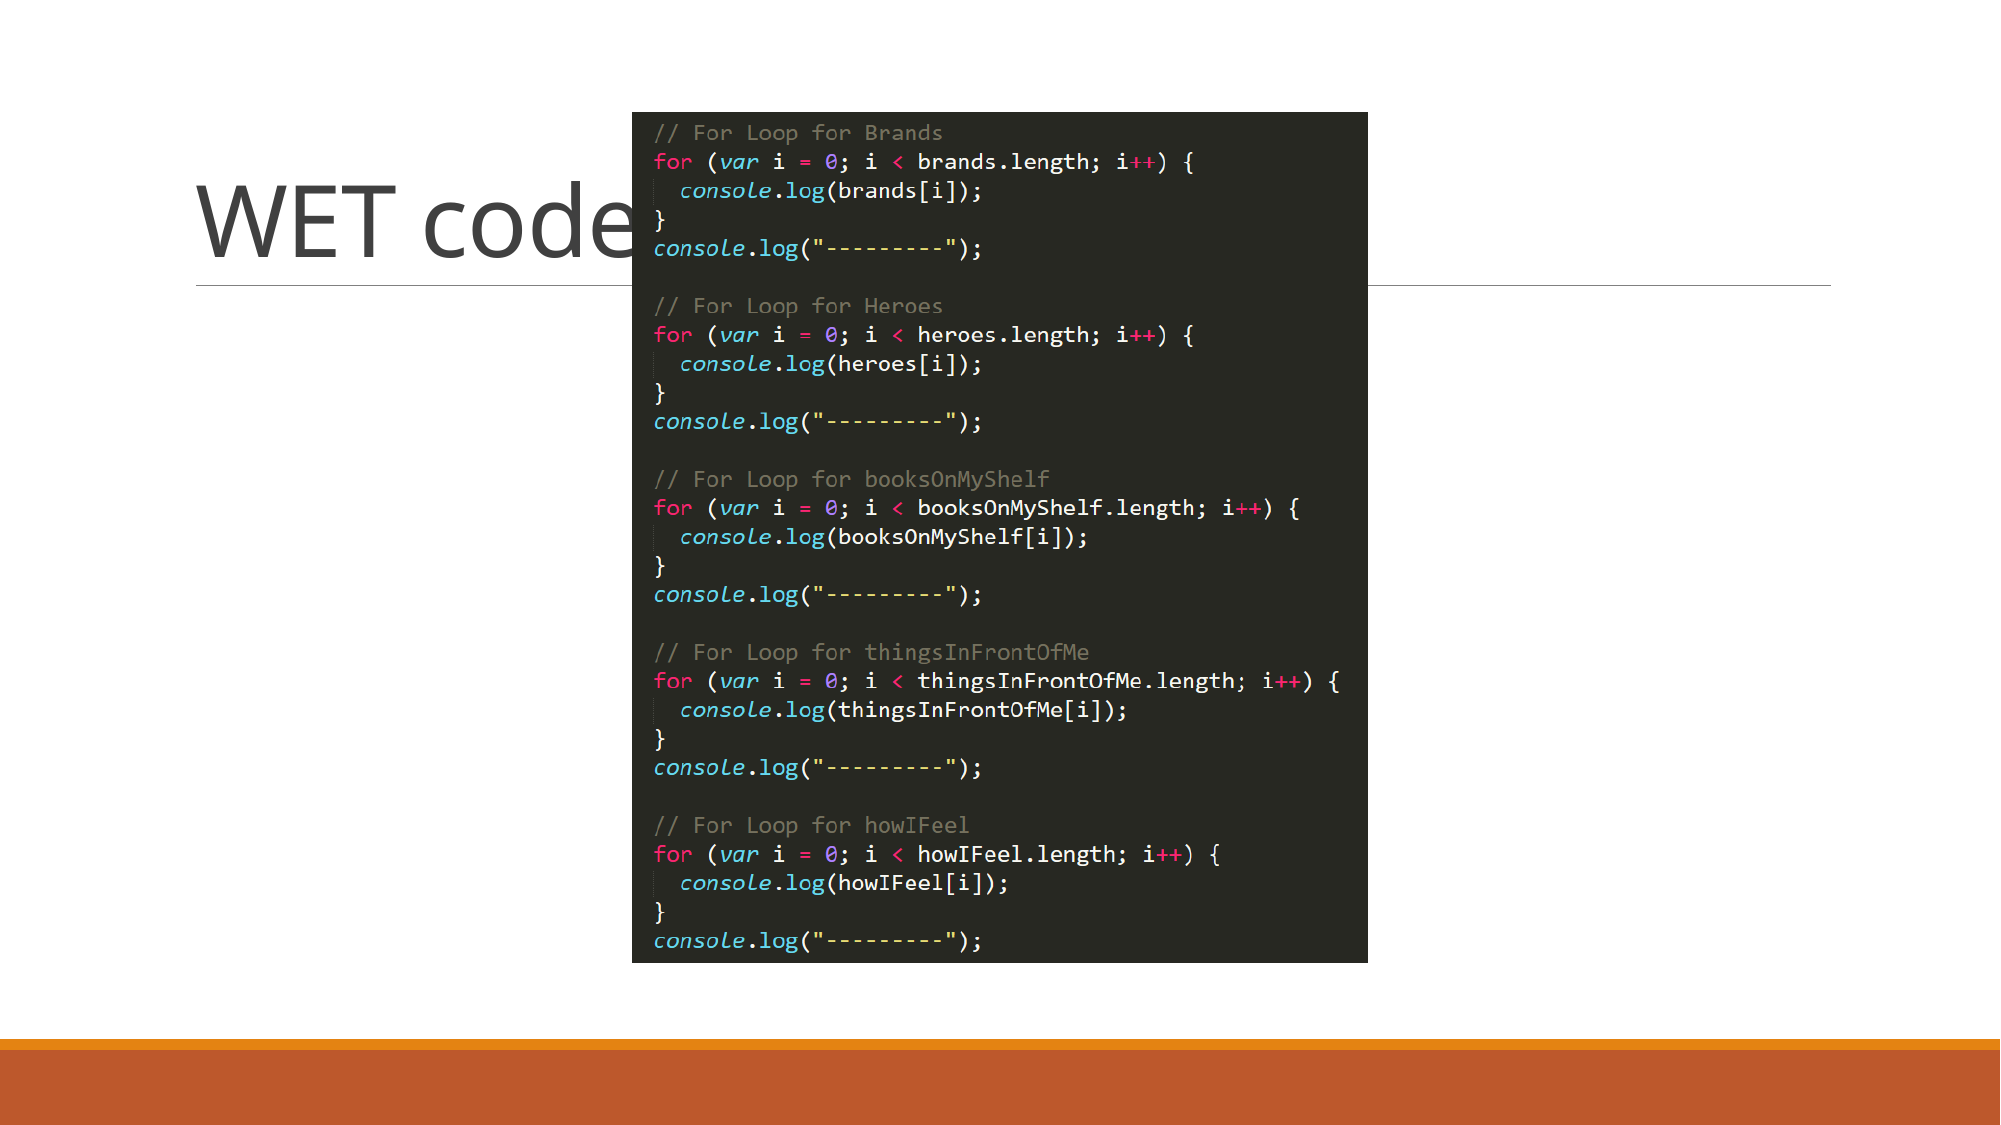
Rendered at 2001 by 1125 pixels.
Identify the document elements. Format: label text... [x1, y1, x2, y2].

title WET code [180, 47, 1830, 285]
picture [632, 112, 1368, 964]
